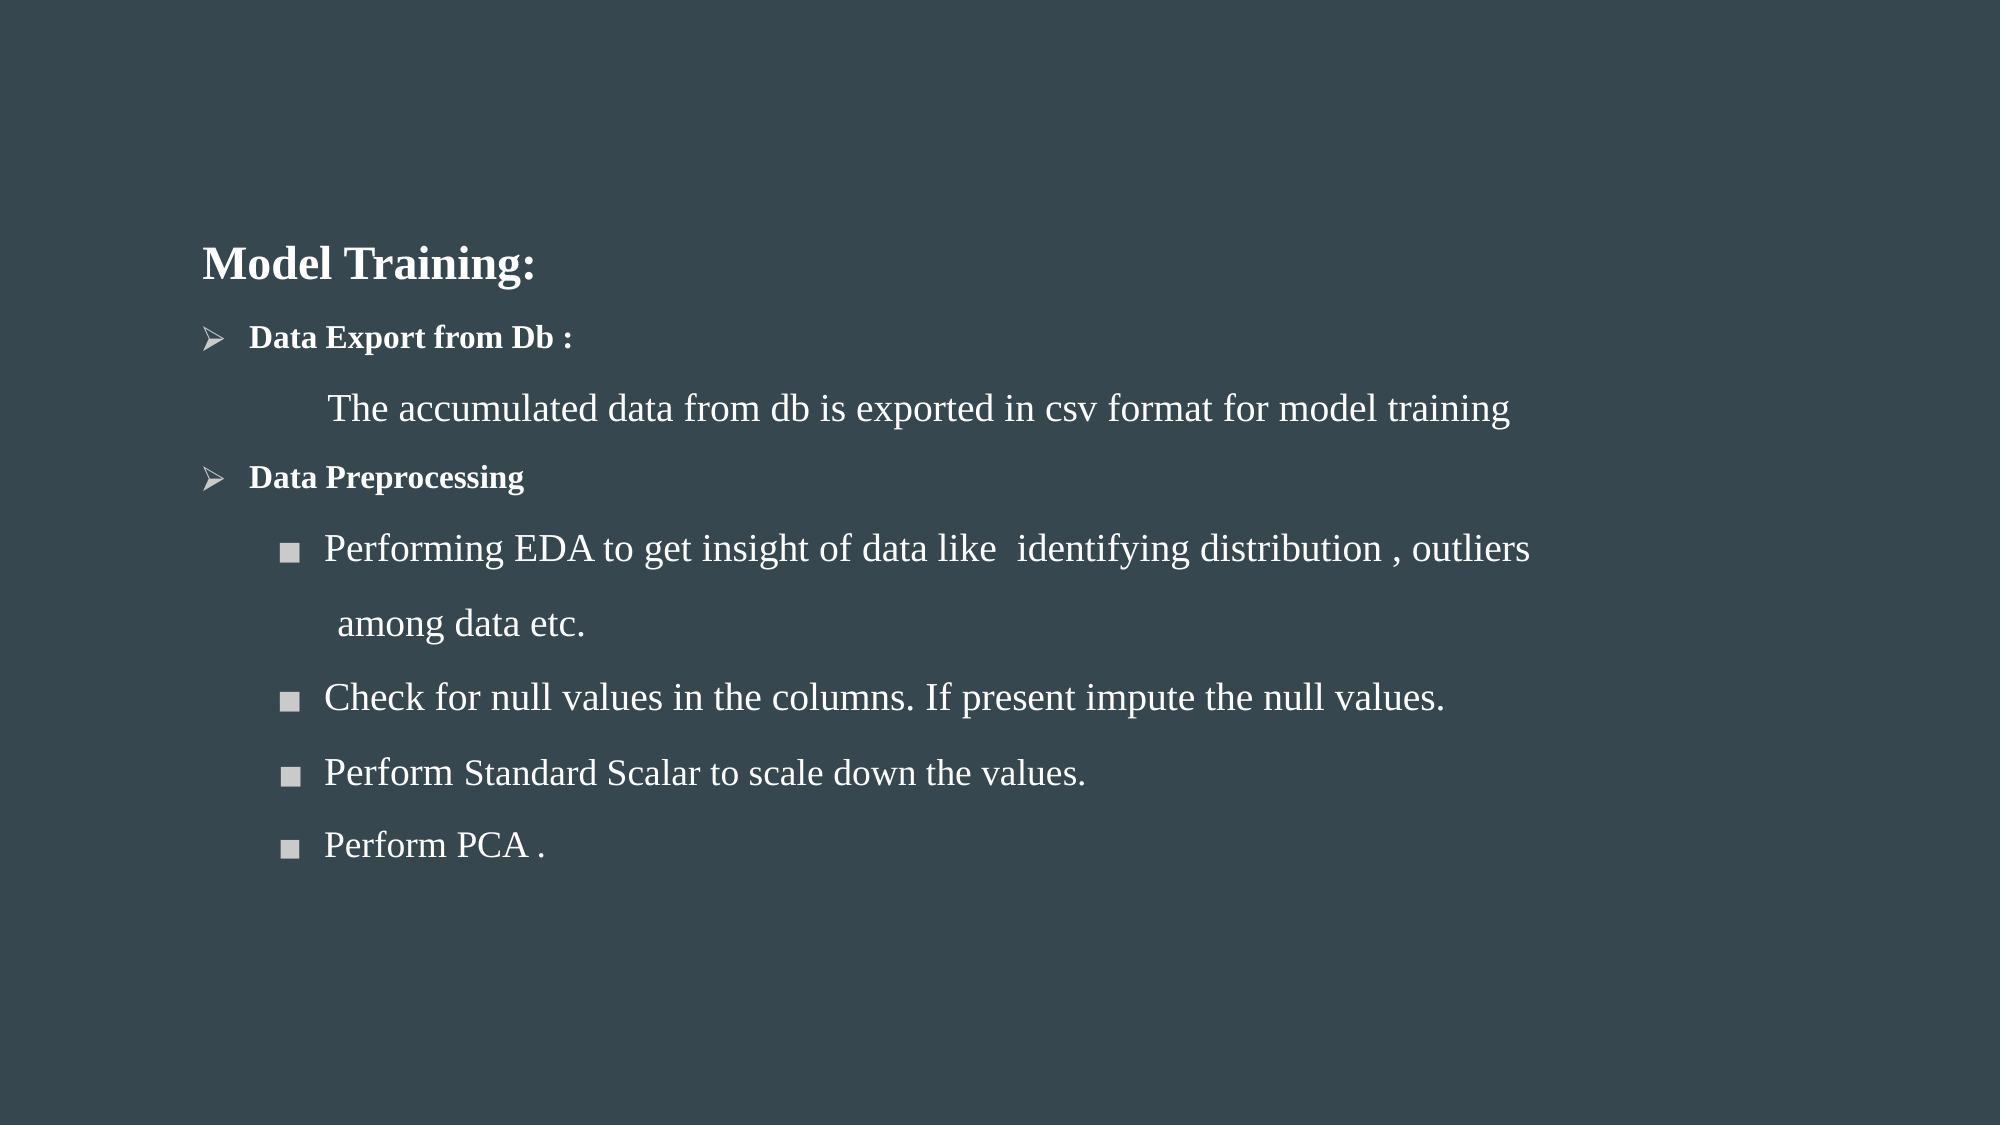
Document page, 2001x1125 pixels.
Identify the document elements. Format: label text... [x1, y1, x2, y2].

list Model Training: Data Export from Db : The accumulated data from db is exported in csv format for model training Data Preprocessing Performing EDA to get insight of data like identifying distribution , outliers among data etc. Check for null values in the columns. If present impute the null values. Perform Standard Scalar to scale down the values. Perform PCA . [112, 16, 1919, 1072]
